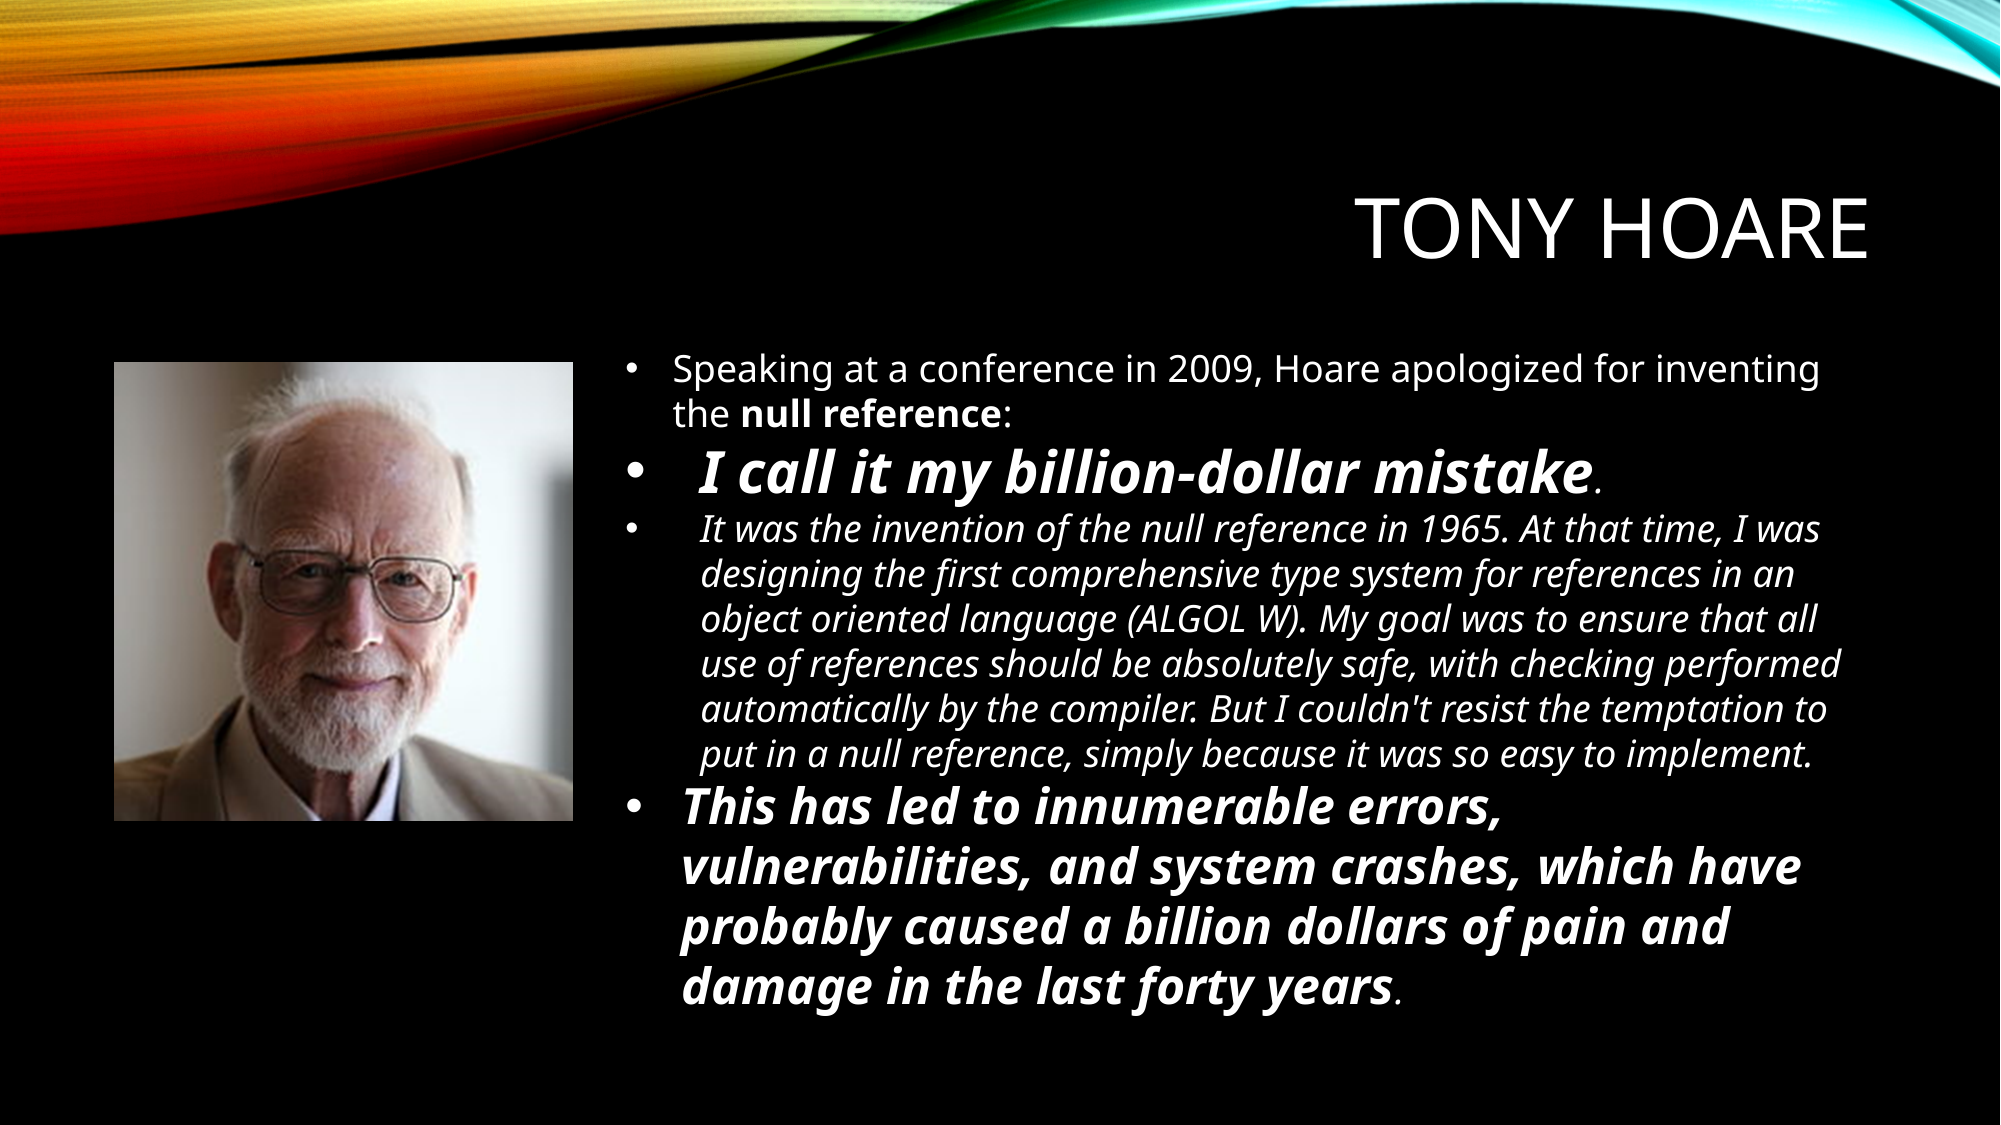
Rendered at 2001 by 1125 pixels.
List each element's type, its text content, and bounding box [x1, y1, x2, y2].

title Tony Hoare [474, 125, 1888, 338]
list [113, 361, 573, 821]
text_box Speaking at a conference in 2009, Hoare apologized for inventing the null reference: I call it my billion-dollar mistake. It was the invention of the null reference in 1965. At that time, I was designing the first comprehensive type system for references in an object oriented language (ALGOL W). My goal was to ensure that all use of references should be absolutely safe, with checking performed automatically by the compiler. But I couldn't resist the temptation to put in a null reference, simply because it was so easy to implement. This has led to innumerable errors, vulnerabilities, and system crashes, which have probably caused a billion dollars of pain and damage in the last forty years. [610, 337, 1869, 1023]
picture [0, 0, 2000, 237]
